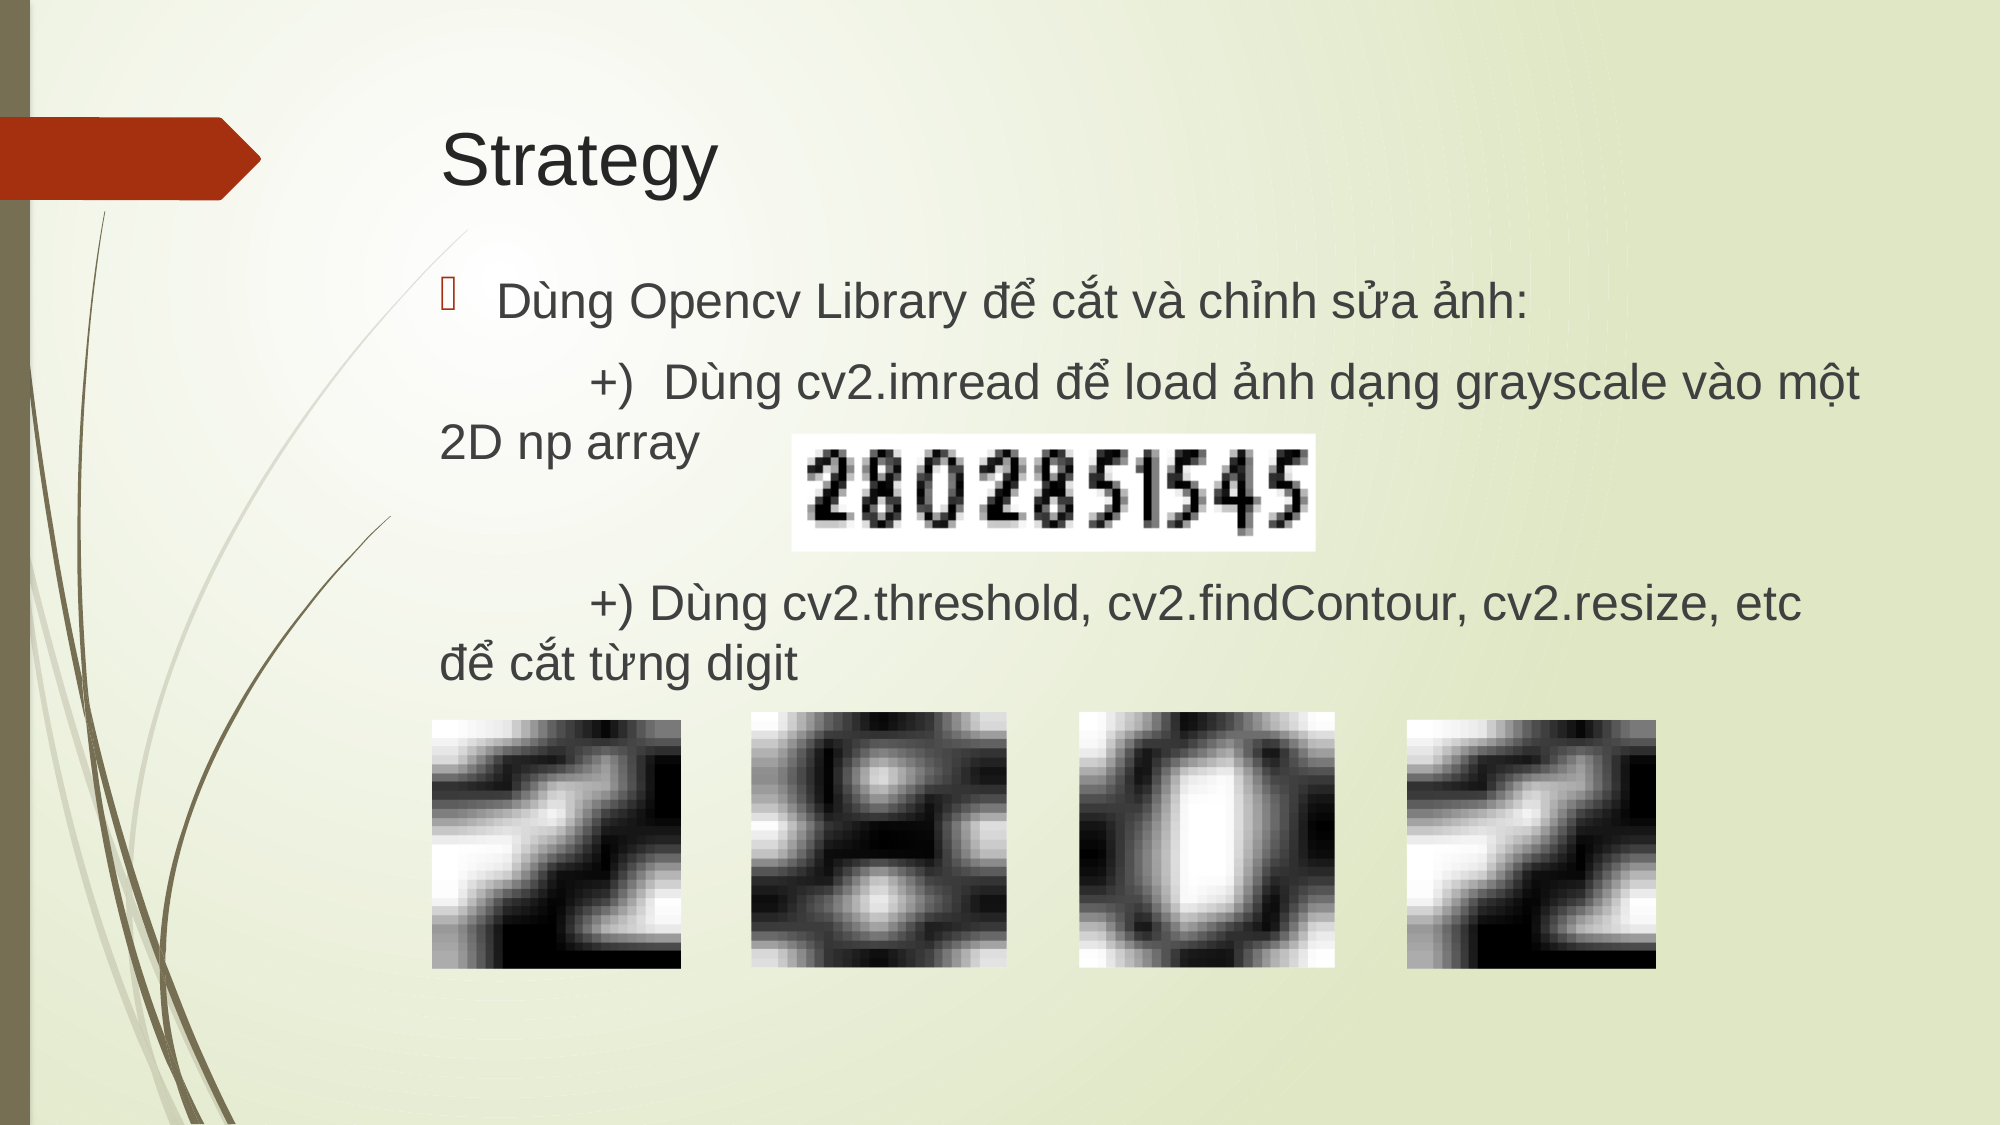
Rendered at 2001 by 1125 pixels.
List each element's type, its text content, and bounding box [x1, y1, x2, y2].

title Strategy [425, 102, 1888, 227]
list Dùng Opencv Library để cắt và chỉnh sửa ảnh: +) Dùng cv2.imread để load ảnh dạng grayscale vào một 2D np array +) Dùng cv2.threshold, cv2.findContour, cv2.resize, etc để cắt từng digit [424, 260, 1888, 1023]
picture [1398, 712, 1663, 977]
picture [781, 423, 1328, 563]
picture [1071, 705, 1342, 977]
picture [743, 705, 1015, 977]
picture [424, 712, 688, 977]
